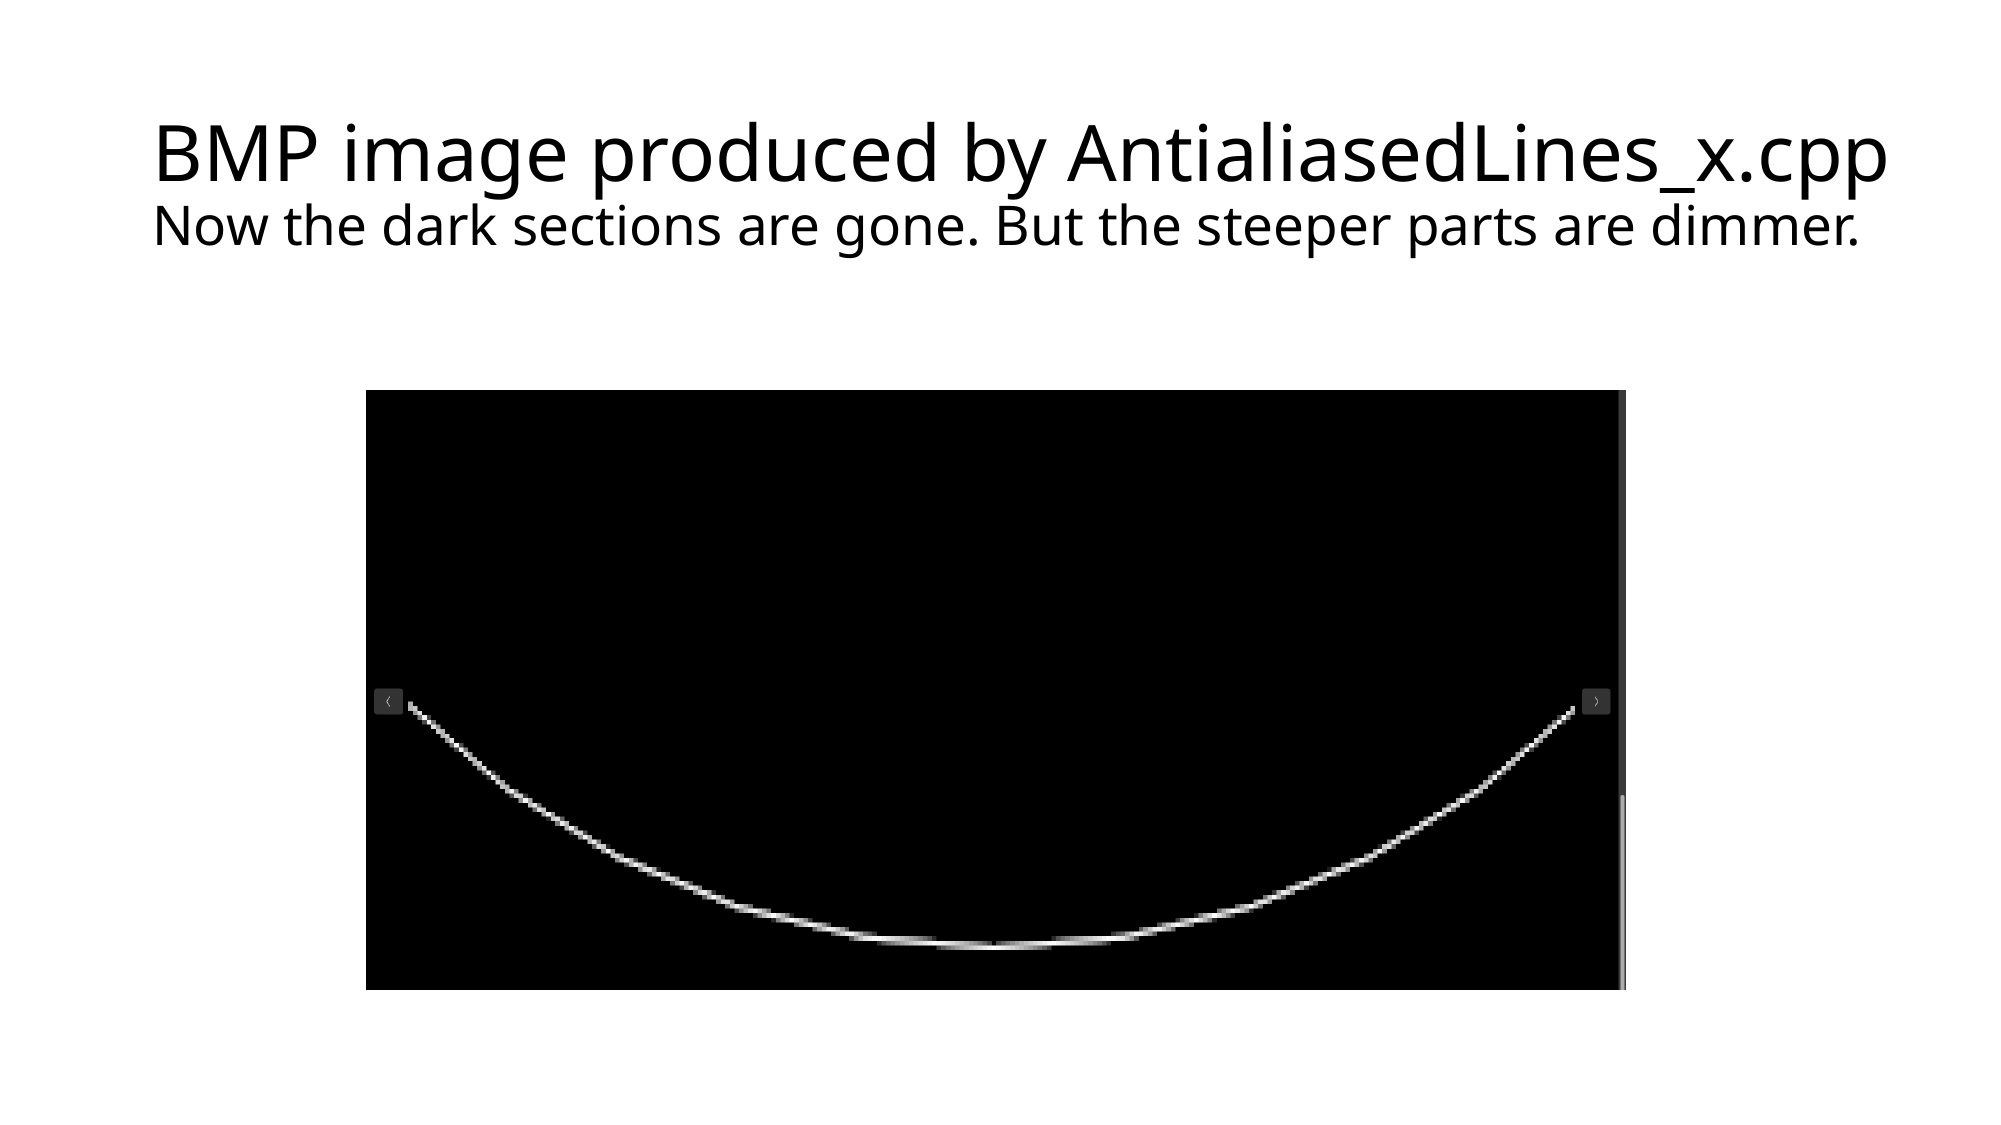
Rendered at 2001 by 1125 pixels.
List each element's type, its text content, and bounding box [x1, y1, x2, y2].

title BMP image produced by AntialiasedLines_x.cpp Now the dark sections are gone. But the steeper parts are dimmer. [137, 55, 1954, 316]
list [365, 389, 1626, 990]
